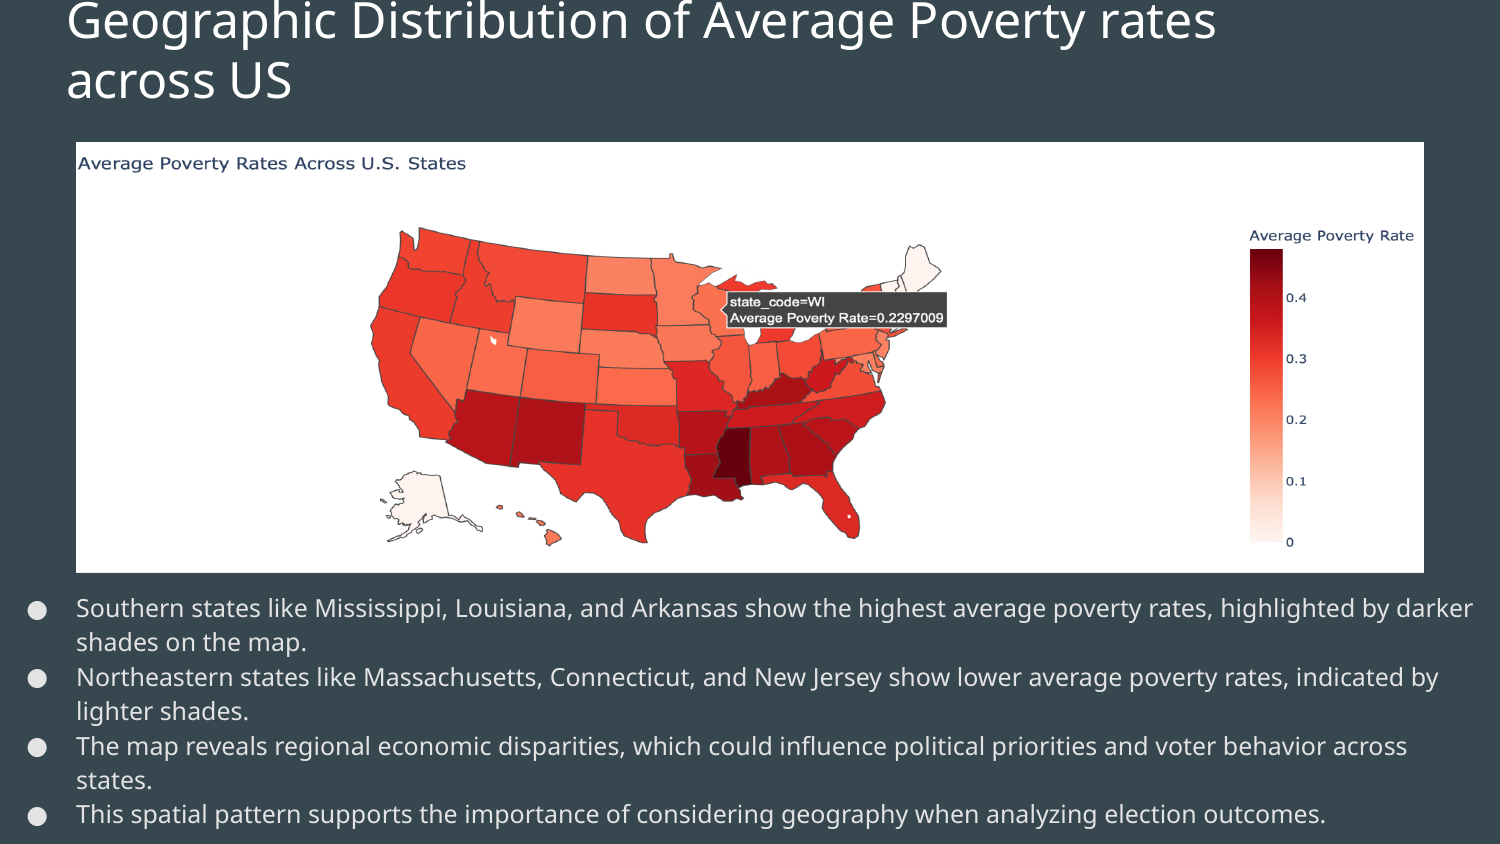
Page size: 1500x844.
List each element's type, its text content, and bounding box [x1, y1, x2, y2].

picture [75, 142, 1425, 574]
title Geographic Distribution of Average Poverty rates across US [51, 0, 1344, 124]
list Southern states like Mississippi, Louisiana, and Arkansas show the highest average poverty rates, highlighted by darker shades on the map. Northeastern states like Massachusetts, Connecticut, and New Jersey show lower average poverty rates, indicated by lighter shades. The map reveals regional economic disparities, which could influence political priorities and voter behavior across states. This spatial pattern supports the importance of considering geography when analyzing election outcomes. [0, 572, 1500, 744]
